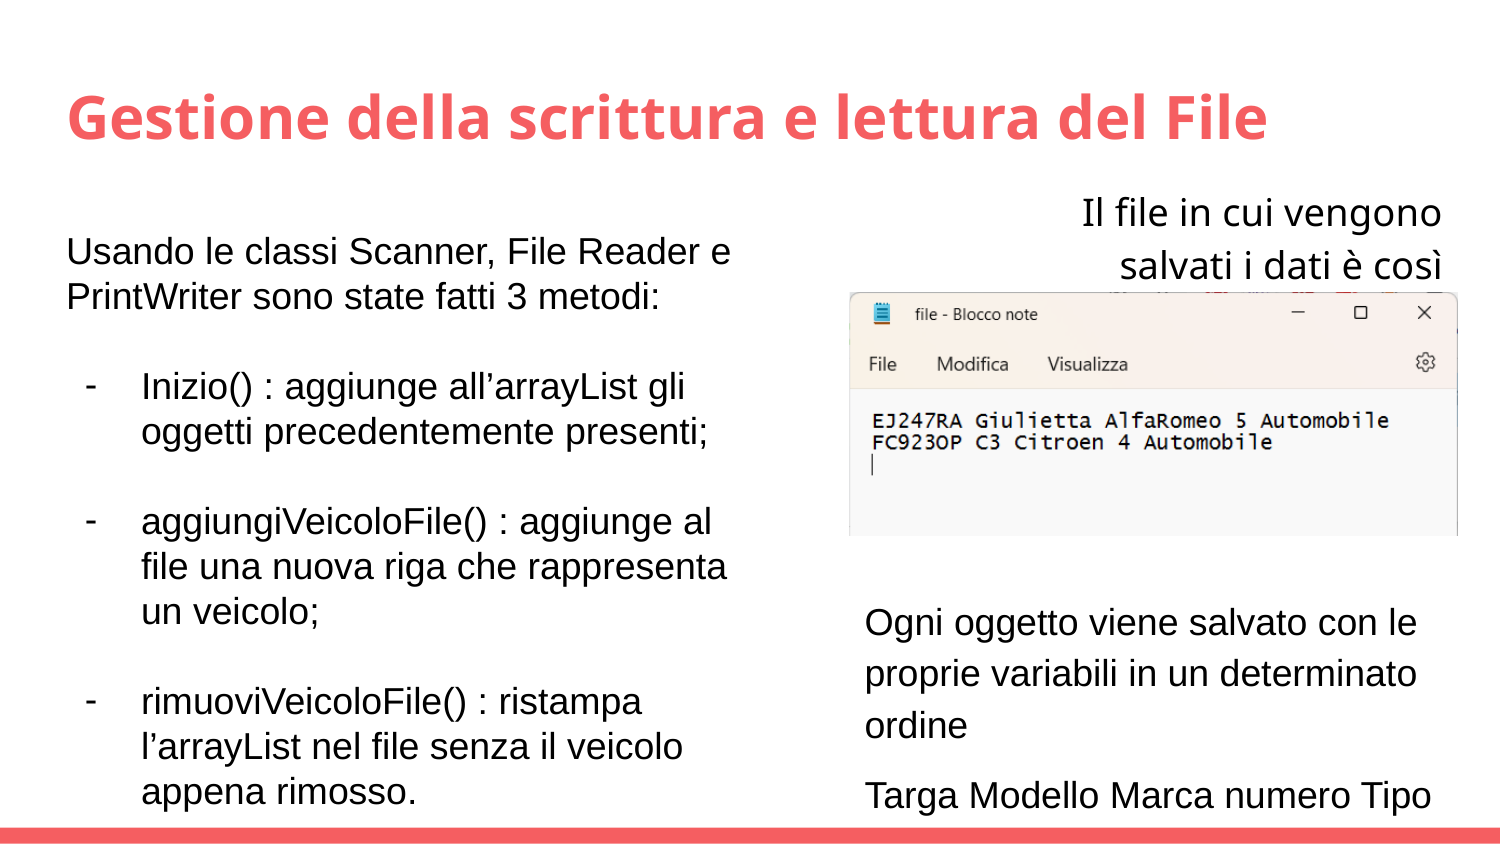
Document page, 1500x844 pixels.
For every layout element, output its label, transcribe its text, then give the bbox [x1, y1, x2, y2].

title Gestione della scrittura e lettura del File [51, 64, 1449, 167]
text_box Usando le classi Scanner, File Reader e PrintWriter sono state fatti 3 metodi: Inizio() : aggiunge all’arrayList gli oggetti precedentemente presenti; aggiungiVeicoloFile() : aggiunge al file una nuova riga che rappresenta un veicolo; rimuoviVeicoloFile() : ristampa l’arrayList nel file senza il veicolo appena rimosso. [51, 166, 750, 827]
list Il file in cui vengono salvati i dati è così gestito: [972, 166, 1458, 291]
text_box Ogni oggetto viene salvato con le proprie variabili in un determinato ordine Targa Modello Marca numero Tipo [849, 575, 1458, 831]
picture [849, 292, 1459, 536]
